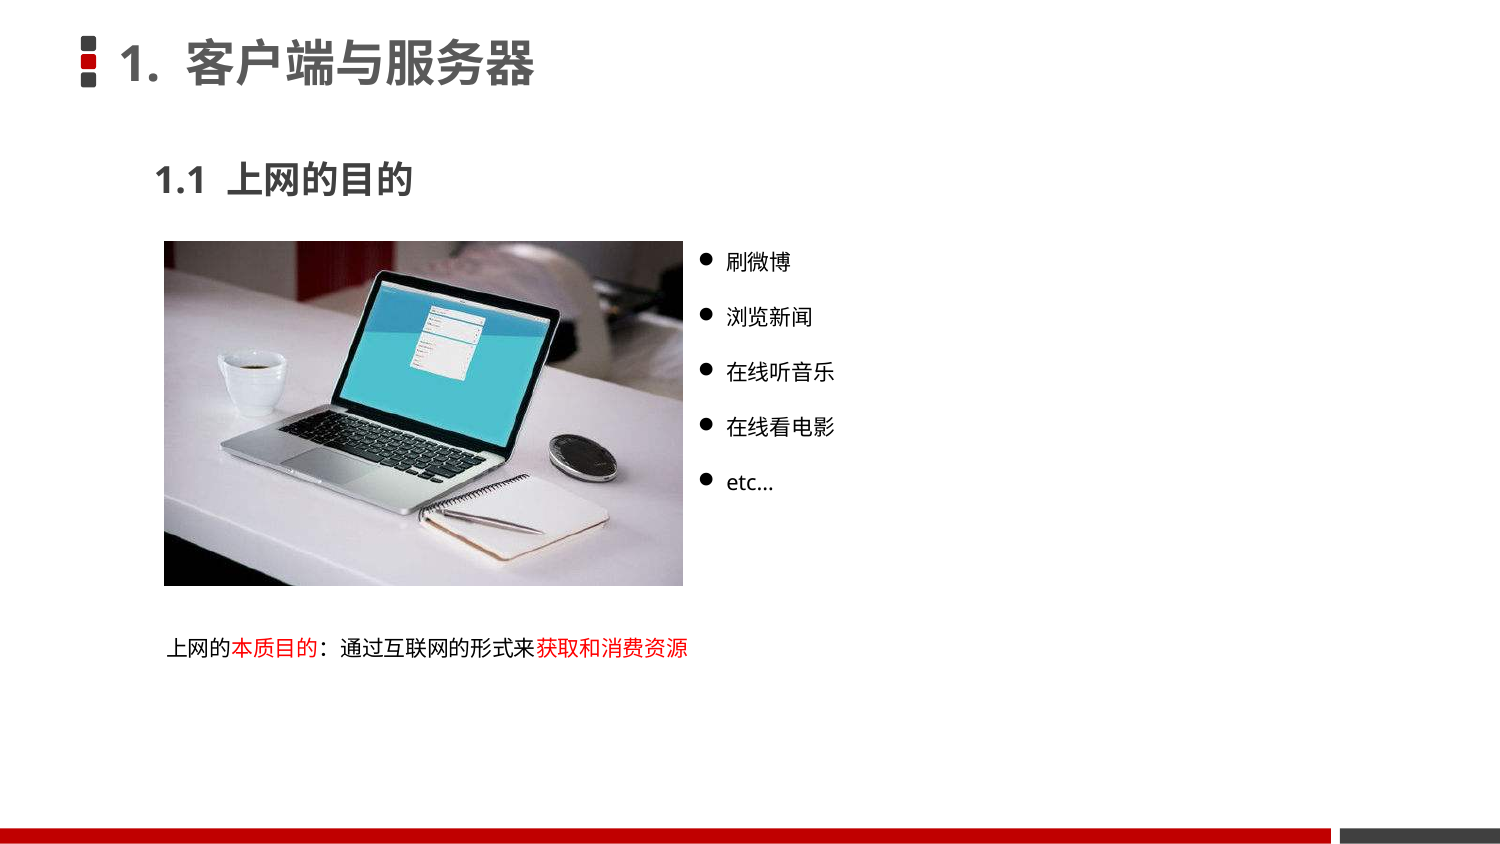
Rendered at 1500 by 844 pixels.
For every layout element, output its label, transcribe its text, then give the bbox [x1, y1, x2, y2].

list 1.1 上网的目的 [139, 153, 1209, 243]
text_box 上网的本质目的：通过互联网的形式来获取和消费资源 [151, 613, 1232, 751]
picture [164, 241, 683, 586]
title 1. 客户端与服务器 [103, 0, 1209, 130]
list 刷微博 浏览新闻 在线听音乐 在线看电影 etc… [683, 228, 1245, 520]
